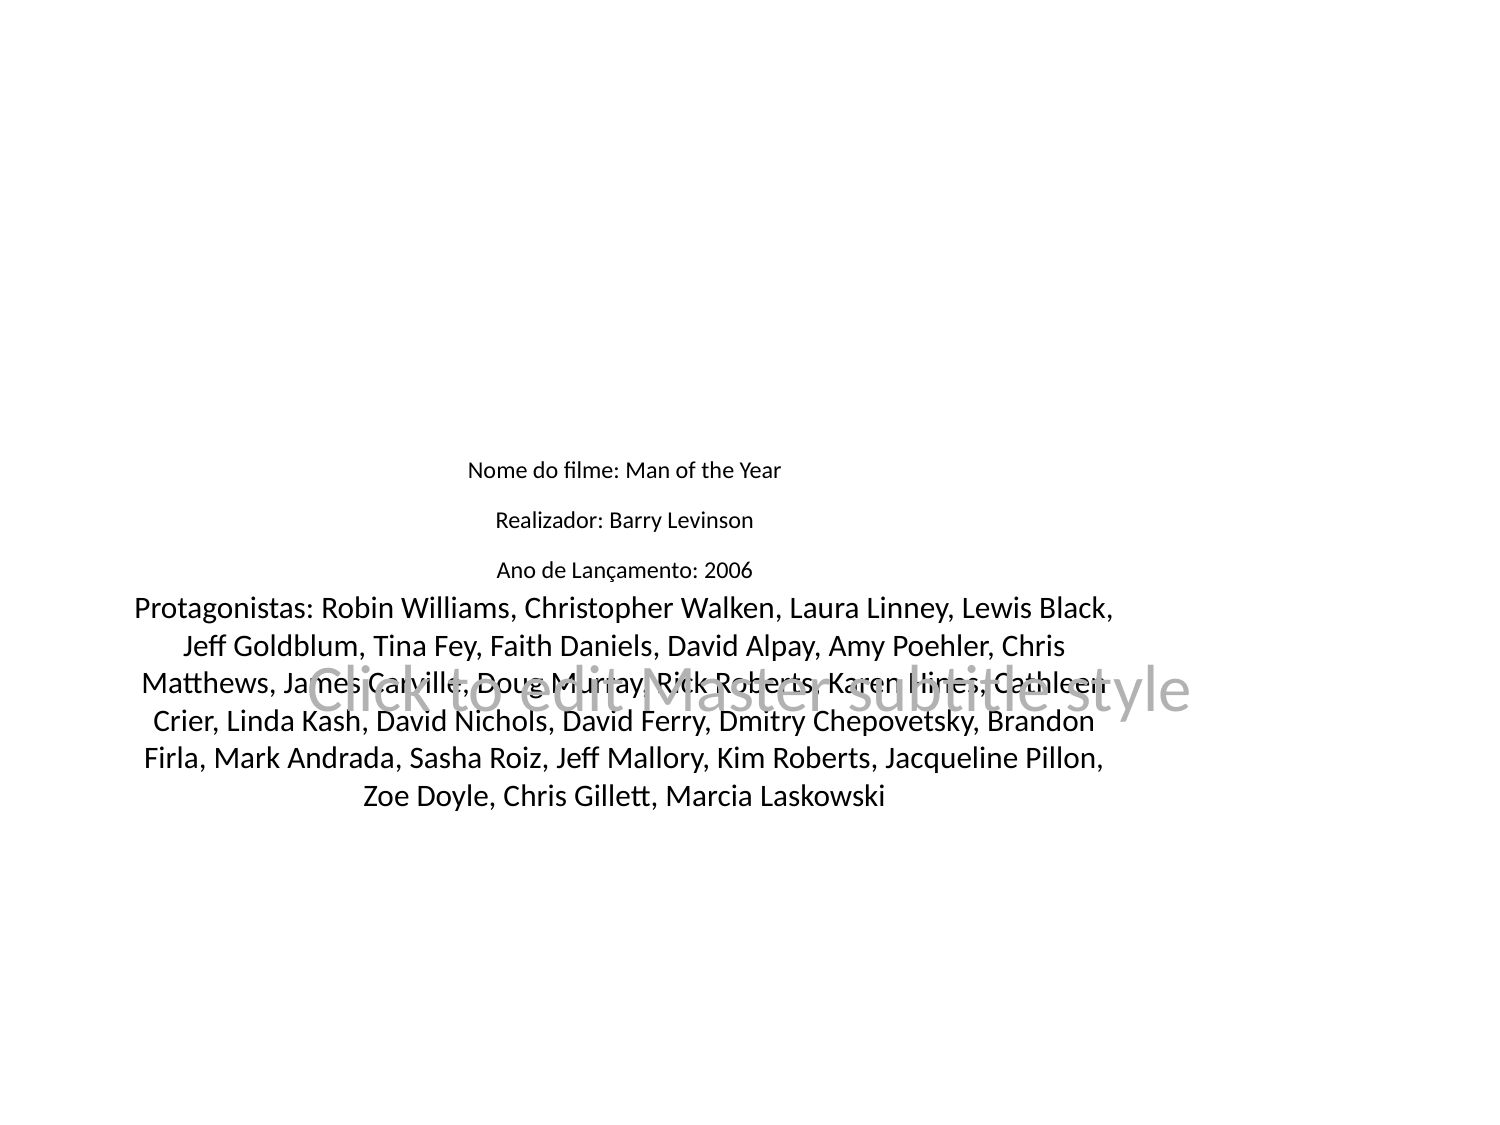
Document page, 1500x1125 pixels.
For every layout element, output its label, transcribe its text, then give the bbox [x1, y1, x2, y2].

title Nome do filme: Man of the Year Realizador: Barry Levinson Ano de Lançamento: 2006 Protagonistas: Robin Williams, Christopher Walken, Laura Linney, Lewis Black, Jeff Goldblum, Tina Fey, Faith Daniels, David Alpay, Amy Poehler, Chris Matthews, James Carville, Doug Murray, Rick Roberts, Karen Hines, Cathleen Crier, Linda Kash, David Nichols, David Ferry, Dmitry Chepovetsky, Brandon Firla, Mark Andrada, Sasha Roiz, Jeff Mallory, Kim Roberts, Jacqueline Pillon, Zoe Doyle, Chris Gillett, Marcia Laskowski [104, 104, 1146, 1125]
subtitle Click to edit Master subtitle style [225, 637, 1275, 925]
